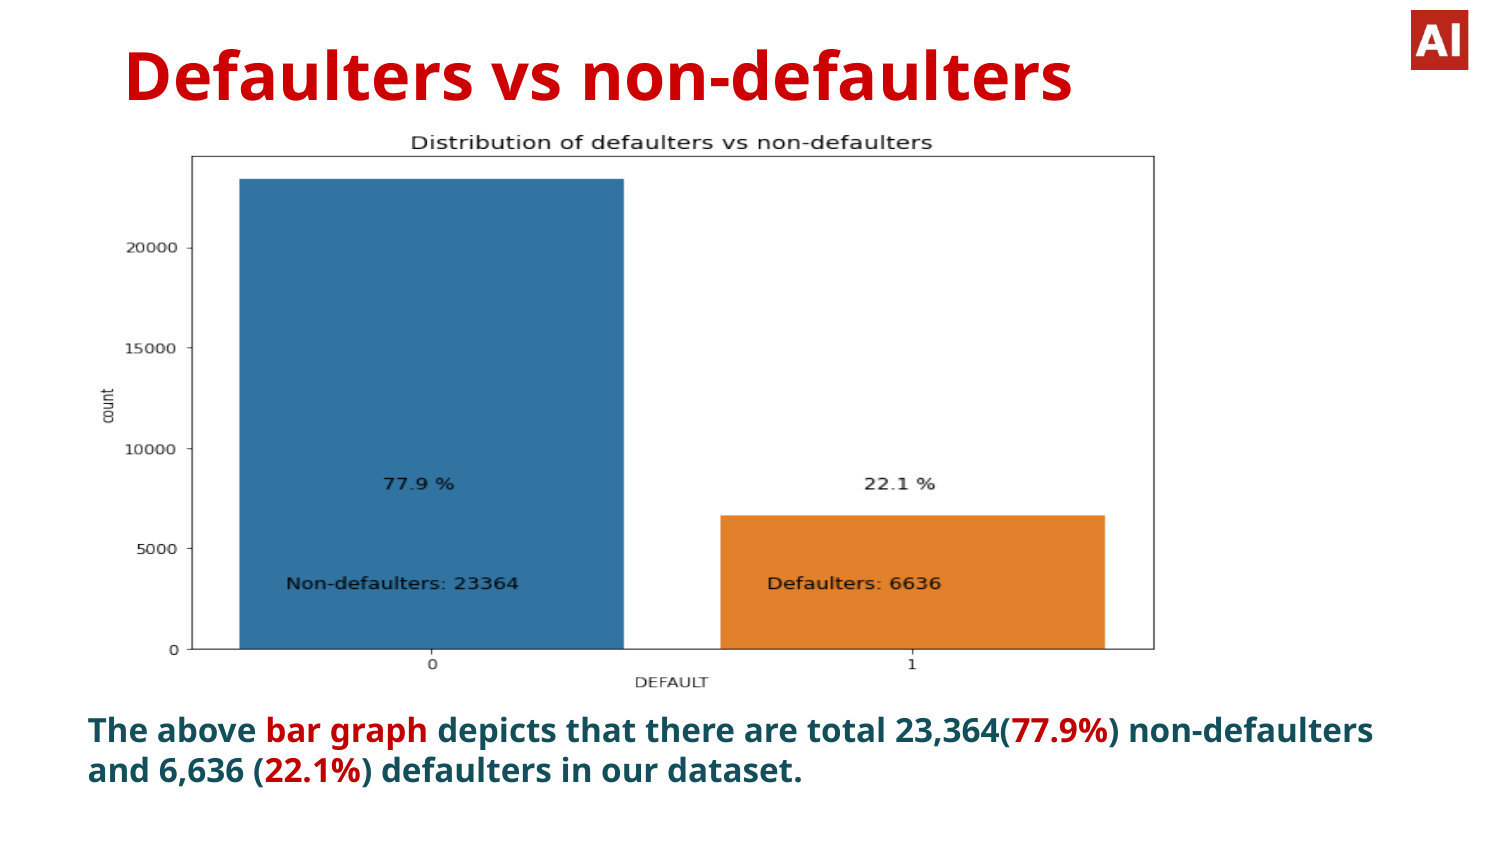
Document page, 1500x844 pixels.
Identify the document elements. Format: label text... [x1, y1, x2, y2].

picture [1411, 10, 1469, 70]
list The above bar graph depicts that there are total 23,364(77.9%) non-defaulters and 6,636 (22.1%) defaulters in our dataset. [87, 709, 1438, 791]
title Defaulters vs non-defaulters [123, 33, 1220, 115]
picture [88, 126, 1164, 698]
